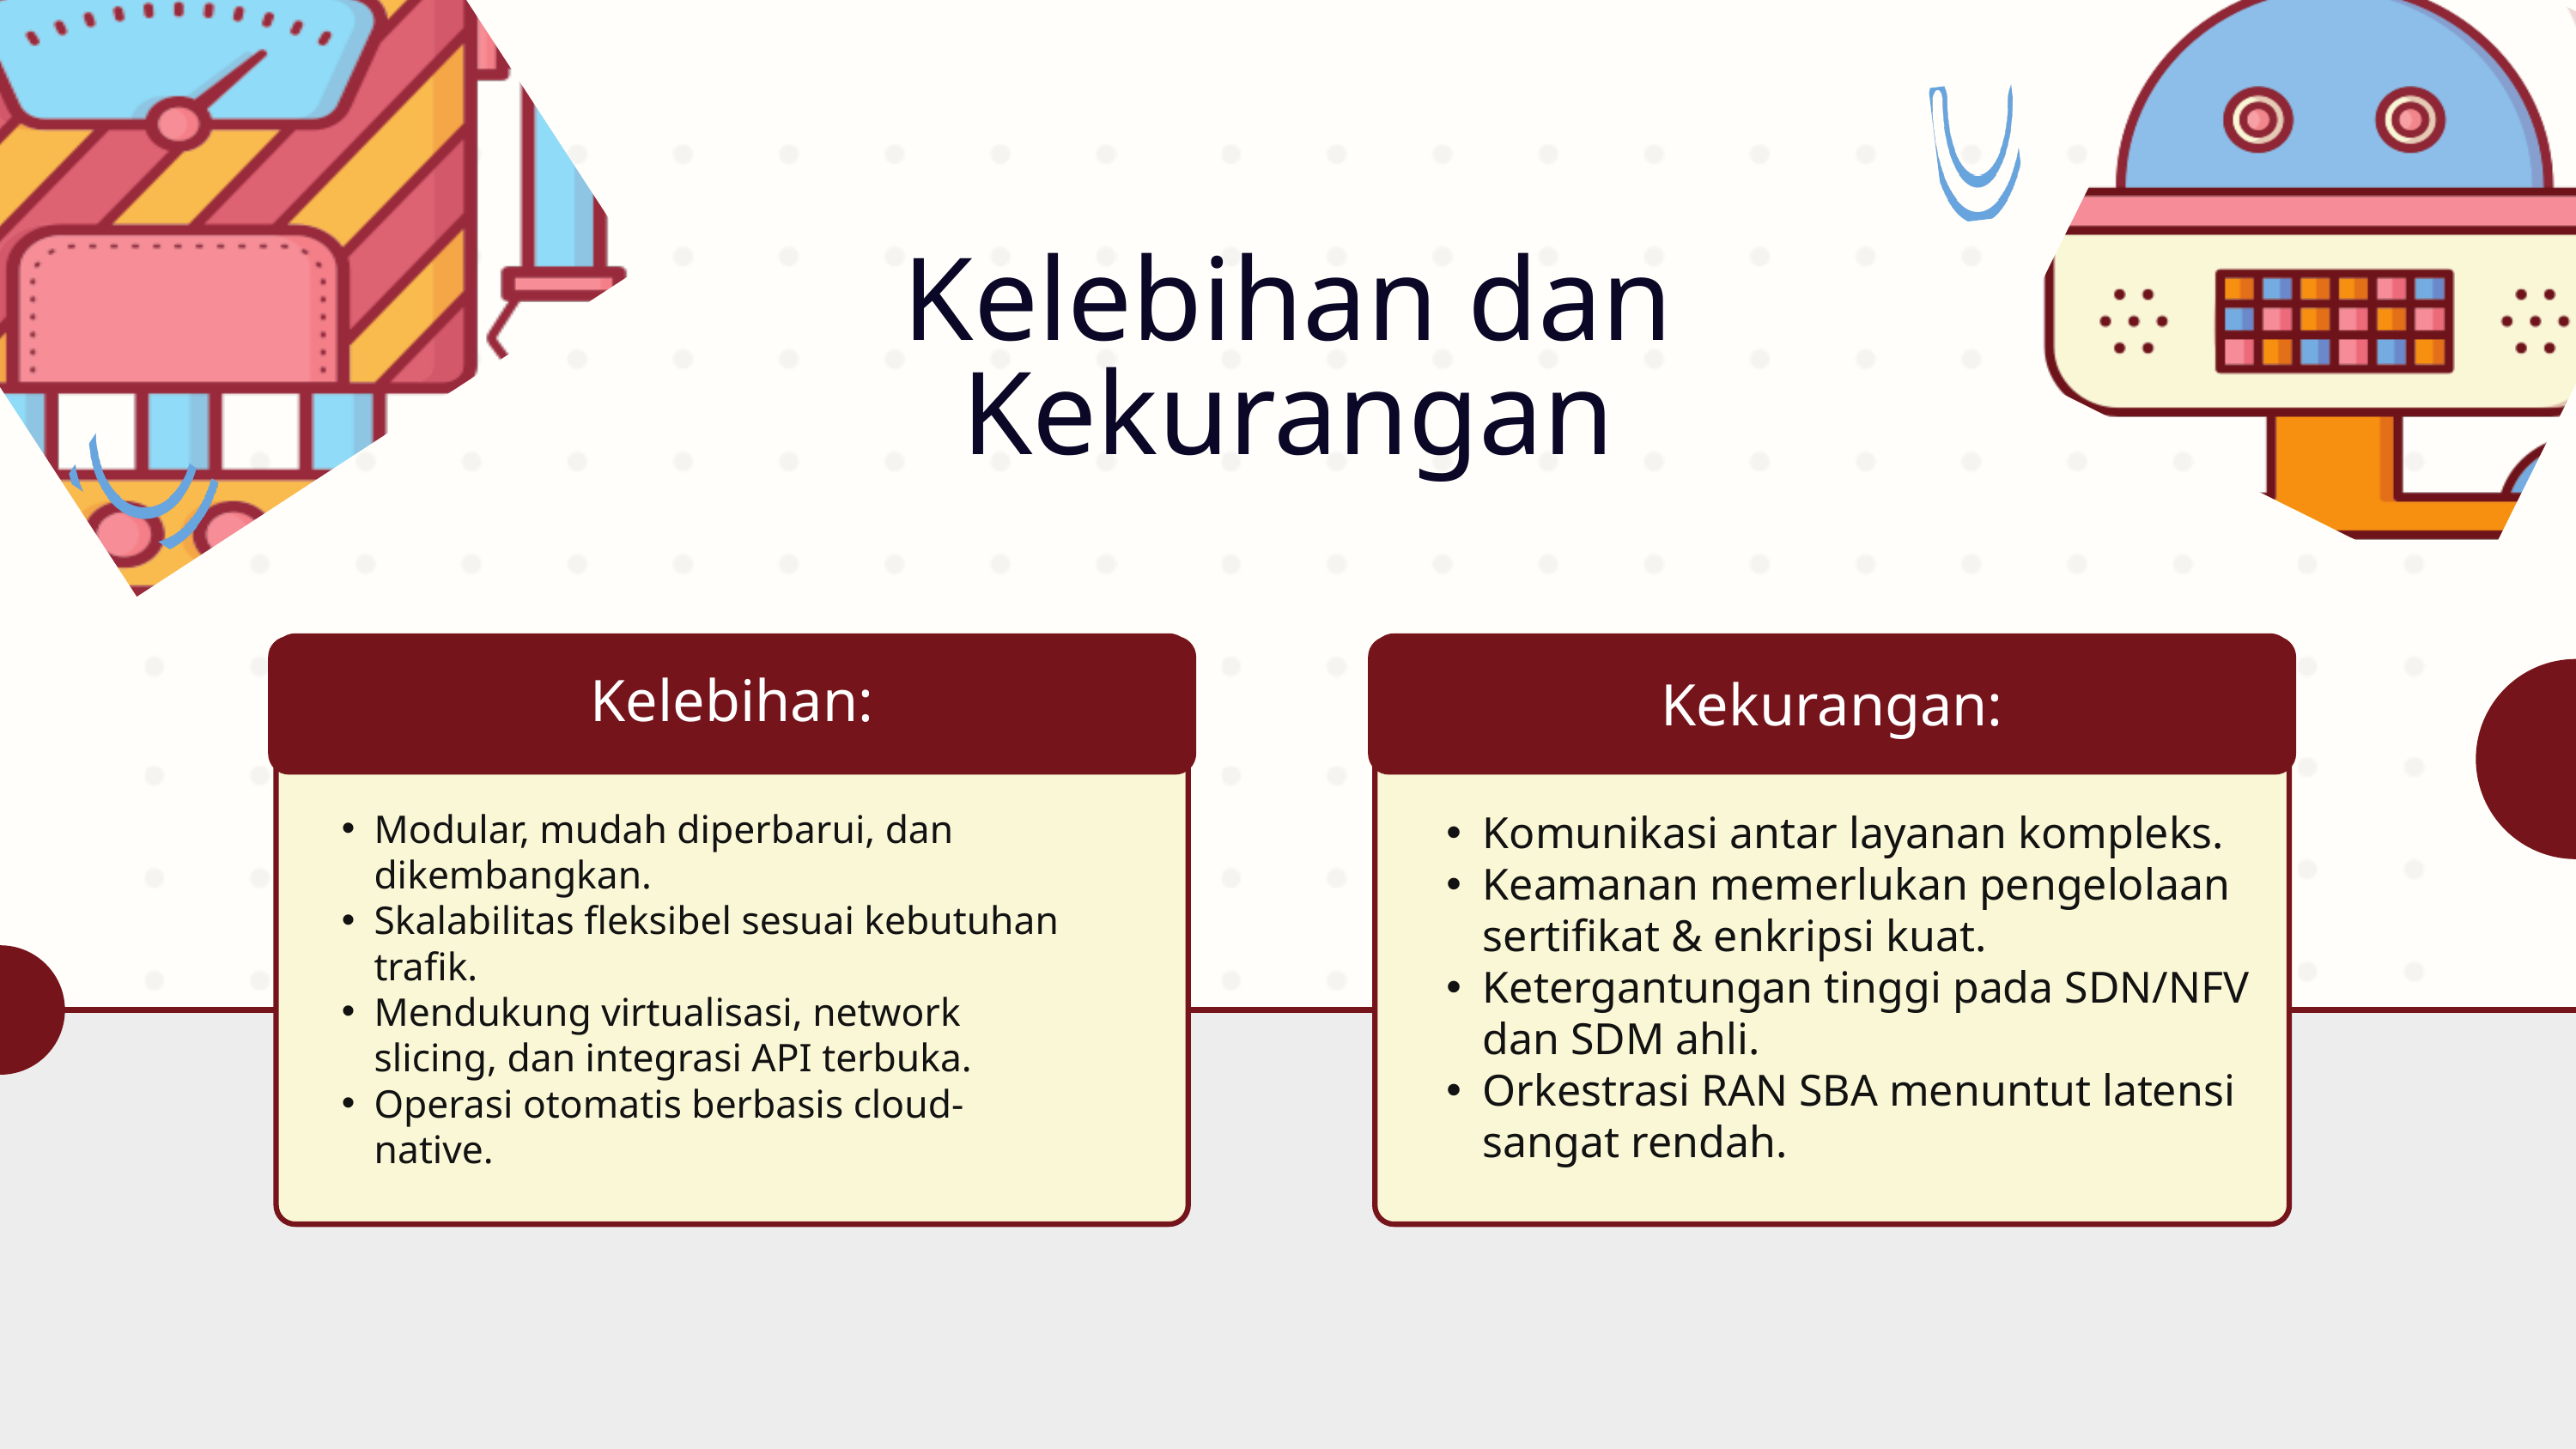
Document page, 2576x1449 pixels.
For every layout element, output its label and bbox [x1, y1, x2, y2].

text_box [267, 635, 1197, 775]
text_box [2476, 658, 2576, 860]
text_box [64, 410, 139, 530]
text_box [276, 782, 1188, 1225]
text_box [0, 944, 65, 1076]
text_box [0, 1009, 2576, 1449]
text_box [1367, 635, 2297, 775]
text_box [0, 0, 560, 597]
text_box [144, 144, 2432, 1008]
text_box [1928, 78, 2019, 142]
text_box [2111, 0, 2576, 597]
text_box [1374, 782, 2290, 1225]
